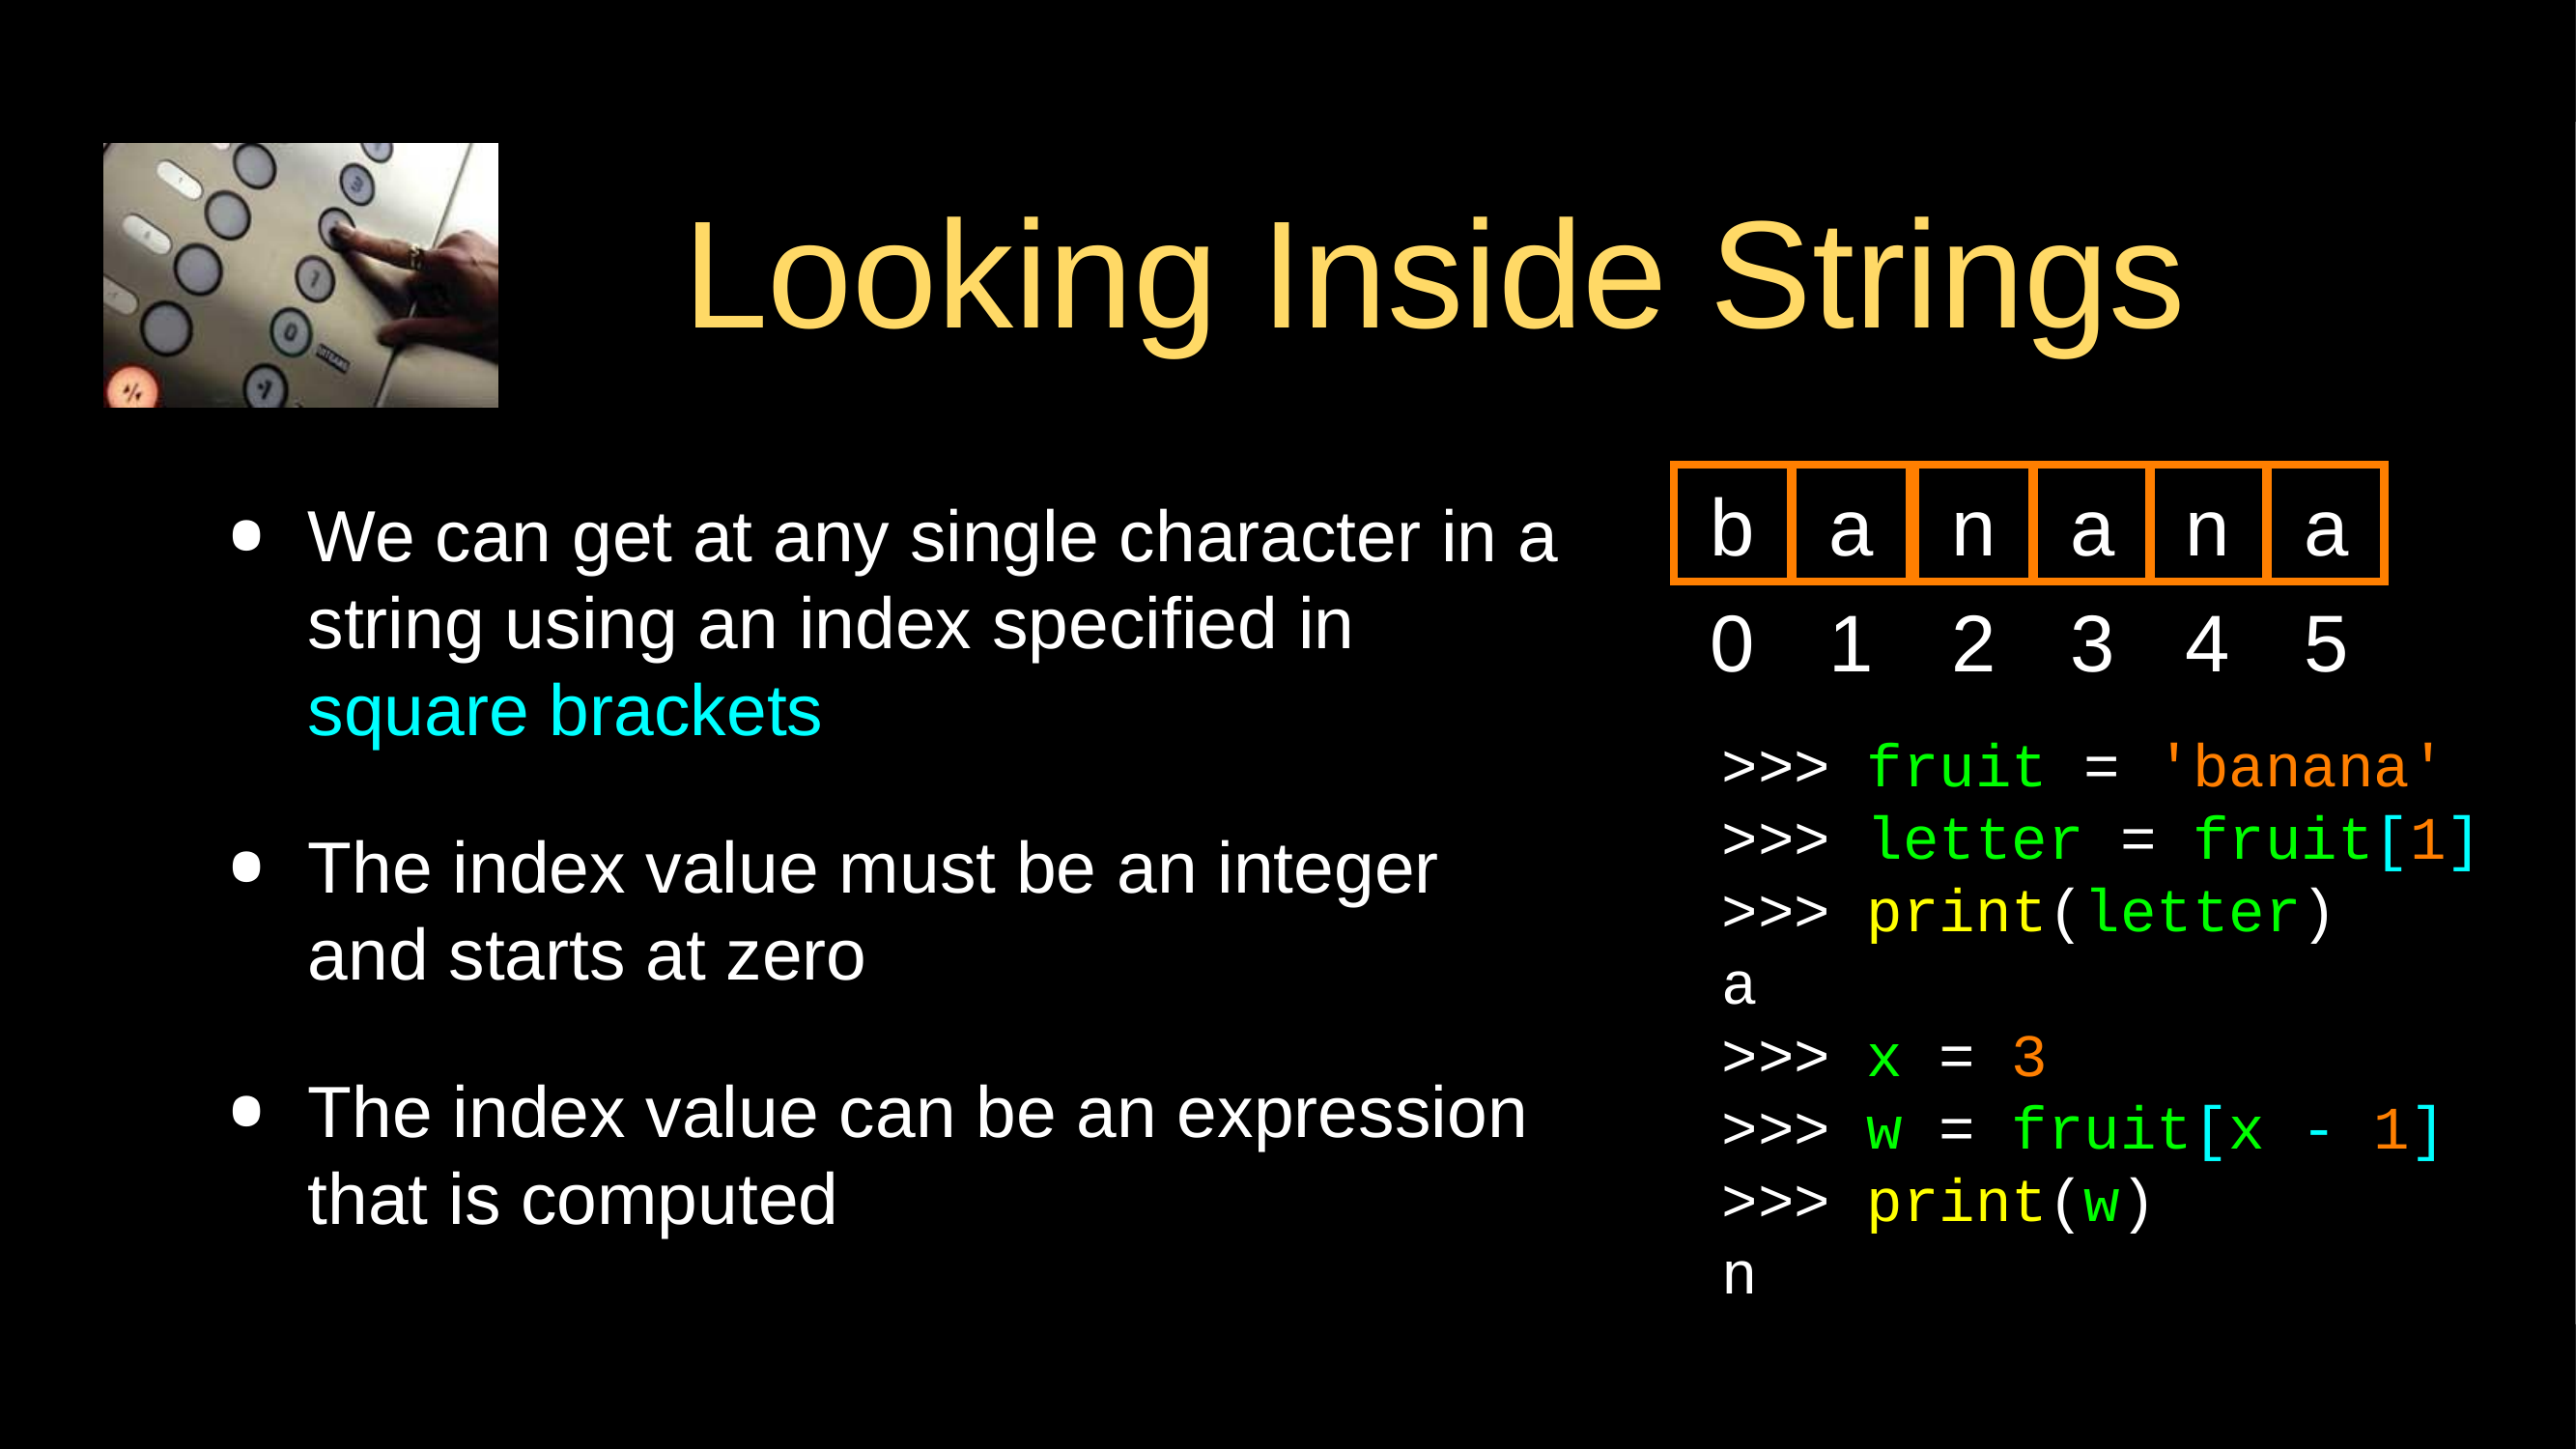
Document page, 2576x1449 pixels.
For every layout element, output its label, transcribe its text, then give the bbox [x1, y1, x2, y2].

text_box a [2267, 465, 2385, 582]
text_box 2 [1915, 582, 2033, 698]
text_box >>> fruit = 'banana' >>> letter = fruit[1] >>> print(letter) a >>> x = 3 >>> w = fruit[x - 1] >>> print(w) n [1721, 716, 2496, 1317]
list We can get at any single character in a string using an index specified in square brackets The index value must be an integer and starts at zero The index value can be an expression that is computed [183, 412, 1578, 1317]
text_box 1 [1793, 582, 1910, 698]
text_box a [2034, 465, 2148, 582]
picture [102, 143, 498, 408]
text_box 3 [2034, 582, 2148, 698]
text_box 5 [2267, 582, 2385, 698]
text_box b [1674, 465, 1792, 582]
text_box 0 [1674, 582, 1792, 698]
text_box 4 [2148, 582, 2266, 698]
text_box n [1915, 465, 2033, 582]
text_box a [1793, 465, 1910, 582]
text_box n [2148, 465, 2266, 582]
title Looking Inside Strings [479, 131, 2392, 403]
